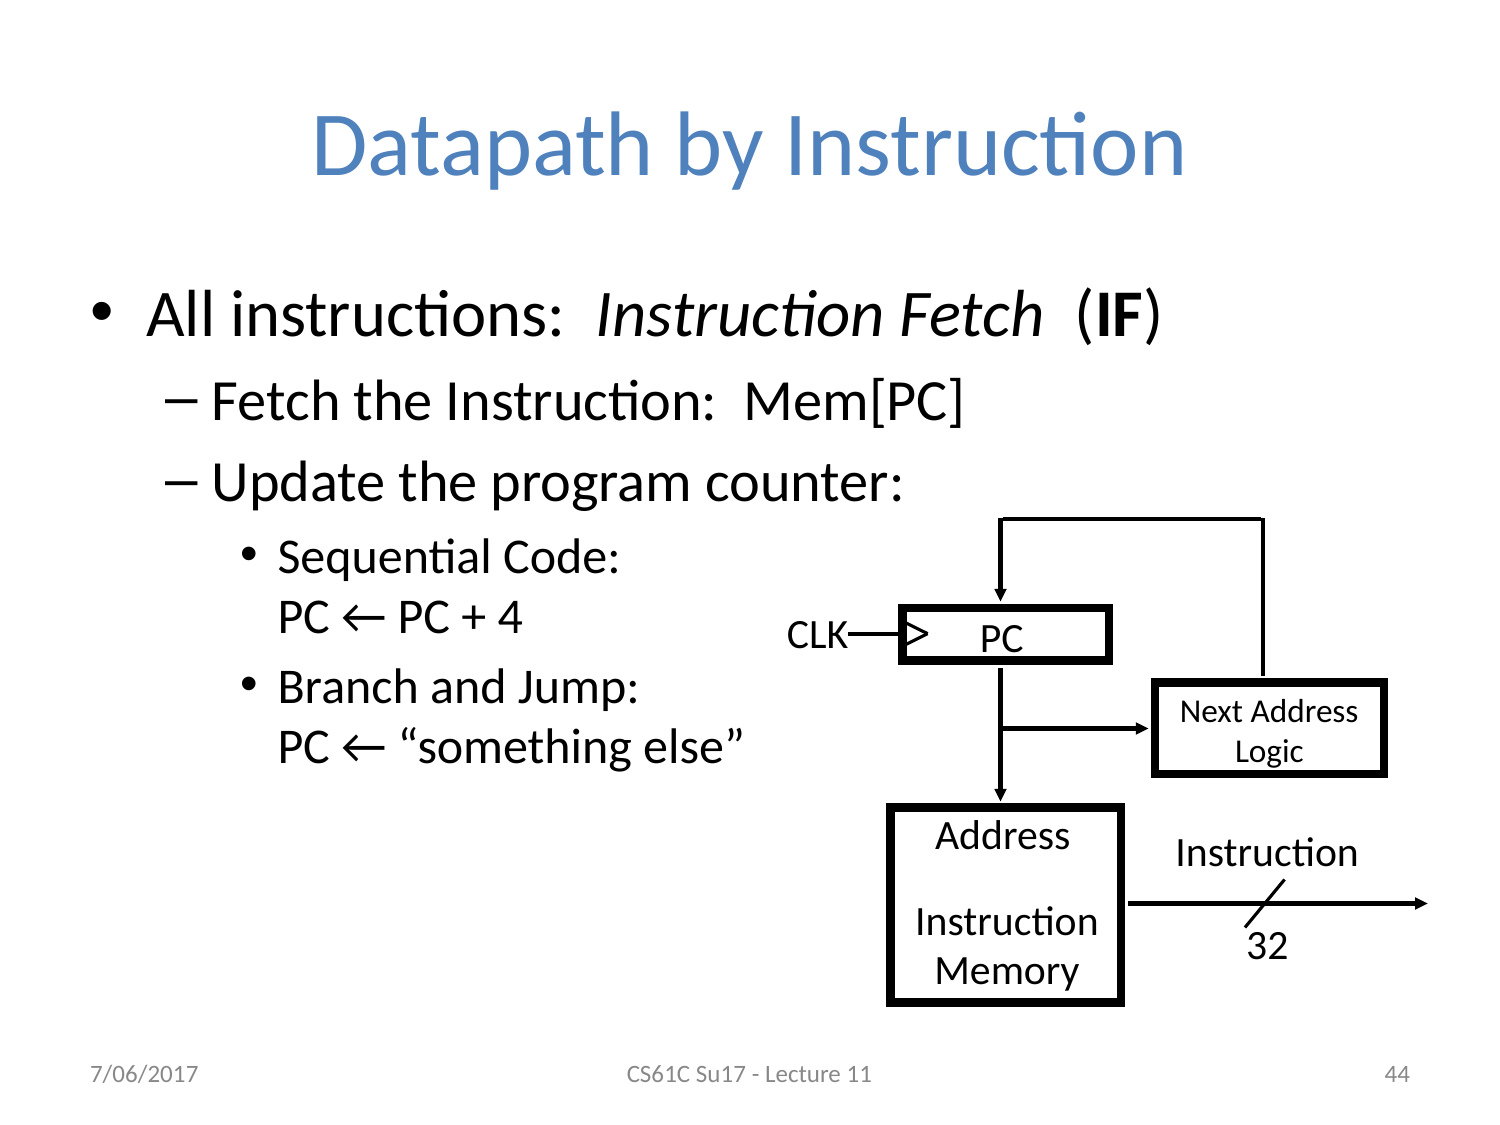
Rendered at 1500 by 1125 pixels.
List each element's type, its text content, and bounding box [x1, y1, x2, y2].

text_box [771, 599, 1428, 1003]
slide_number ‹#› [1074, 1042, 1425, 1103]
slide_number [75, 1042, 425, 1103]
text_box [1000, 517, 1385, 598]
list All instructions: Instruction Fetch (IF) Fetch the Instruction: Mem[PC] Update the program counter: Sequential Code: PC ← PC + 4 Branch and Jump: PC ← “something else” [75, 262, 1425, 1073]
footer CS61C Su17 - Lecture 11 [512, 1042, 988, 1103]
title Datapath by Instruction [75, 45, 1425, 233]
